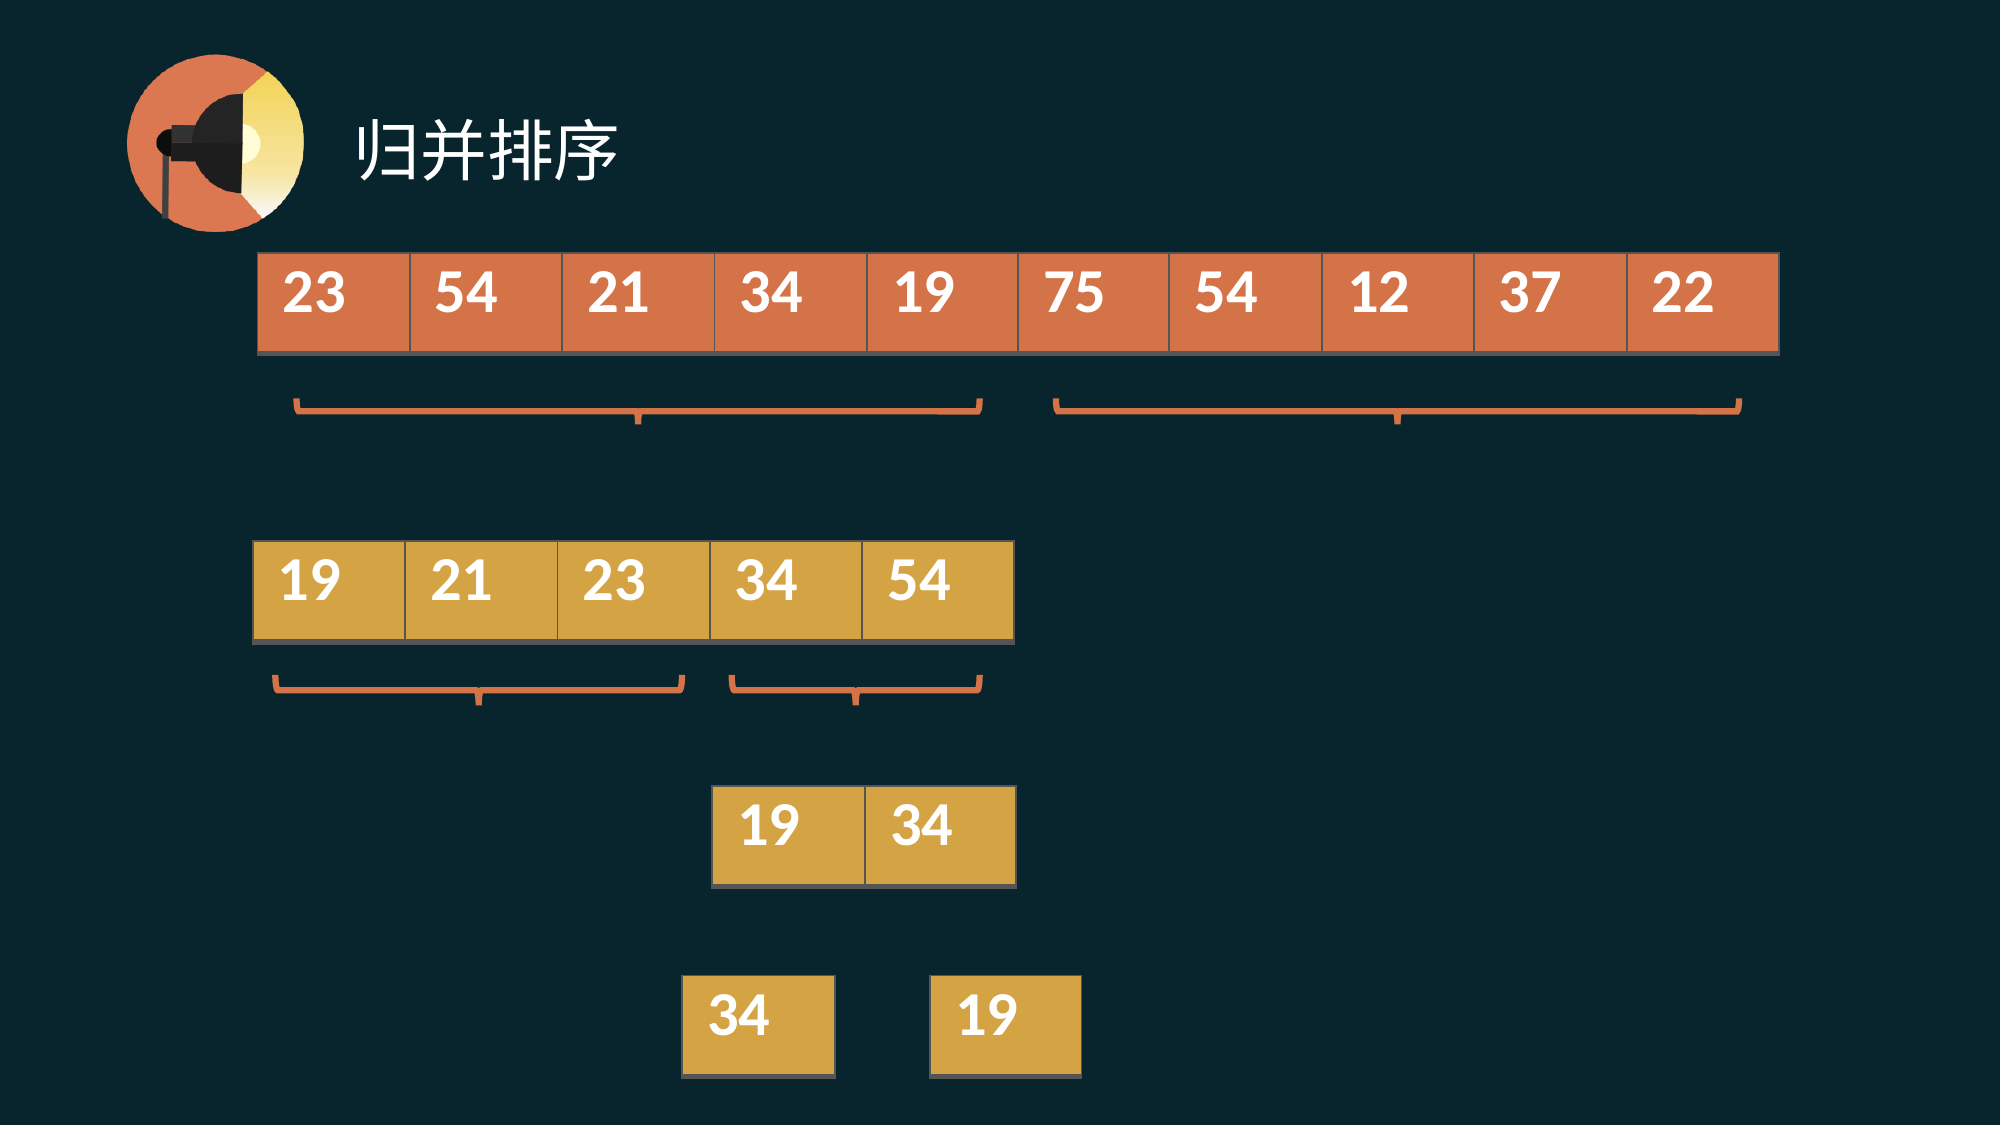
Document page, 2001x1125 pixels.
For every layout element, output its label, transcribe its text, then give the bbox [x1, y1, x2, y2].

table_header 19 [931, 976, 1081, 1074]
table_header 34 [866, 787, 1015, 884]
table_header 37 [1475, 254, 1626, 351]
table_header 19 [254, 542, 404, 639]
table_header 23 [558, 542, 709, 639]
table_header 21 [406, 542, 557, 639]
table_header 12 [1323, 254, 1473, 351]
table_header 22 [1628, 254, 1778, 351]
table_header 75 [1019, 254, 1168, 351]
text_box [1055, 398, 1740, 425]
table_header 21 [563, 254, 714, 351]
text_box [296, 398, 981, 425]
table_header 54 [863, 542, 1013, 639]
text_box [731, 674, 981, 706]
table_header 23 [258, 254, 409, 351]
table_header 54 [411, 254, 561, 351]
table_header 19 [868, 254, 1017, 351]
title 归并排序 [338, 90, 1532, 209]
table_header 34 [683, 976, 834, 1074]
table_header 34 [715, 254, 866, 351]
text_box [274, 674, 683, 706]
table_header 34 [711, 542, 861, 639]
picture [126, 54, 304, 232]
table_header 19 [713, 787, 864, 884]
table_header 54 [1170, 254, 1321, 351]
